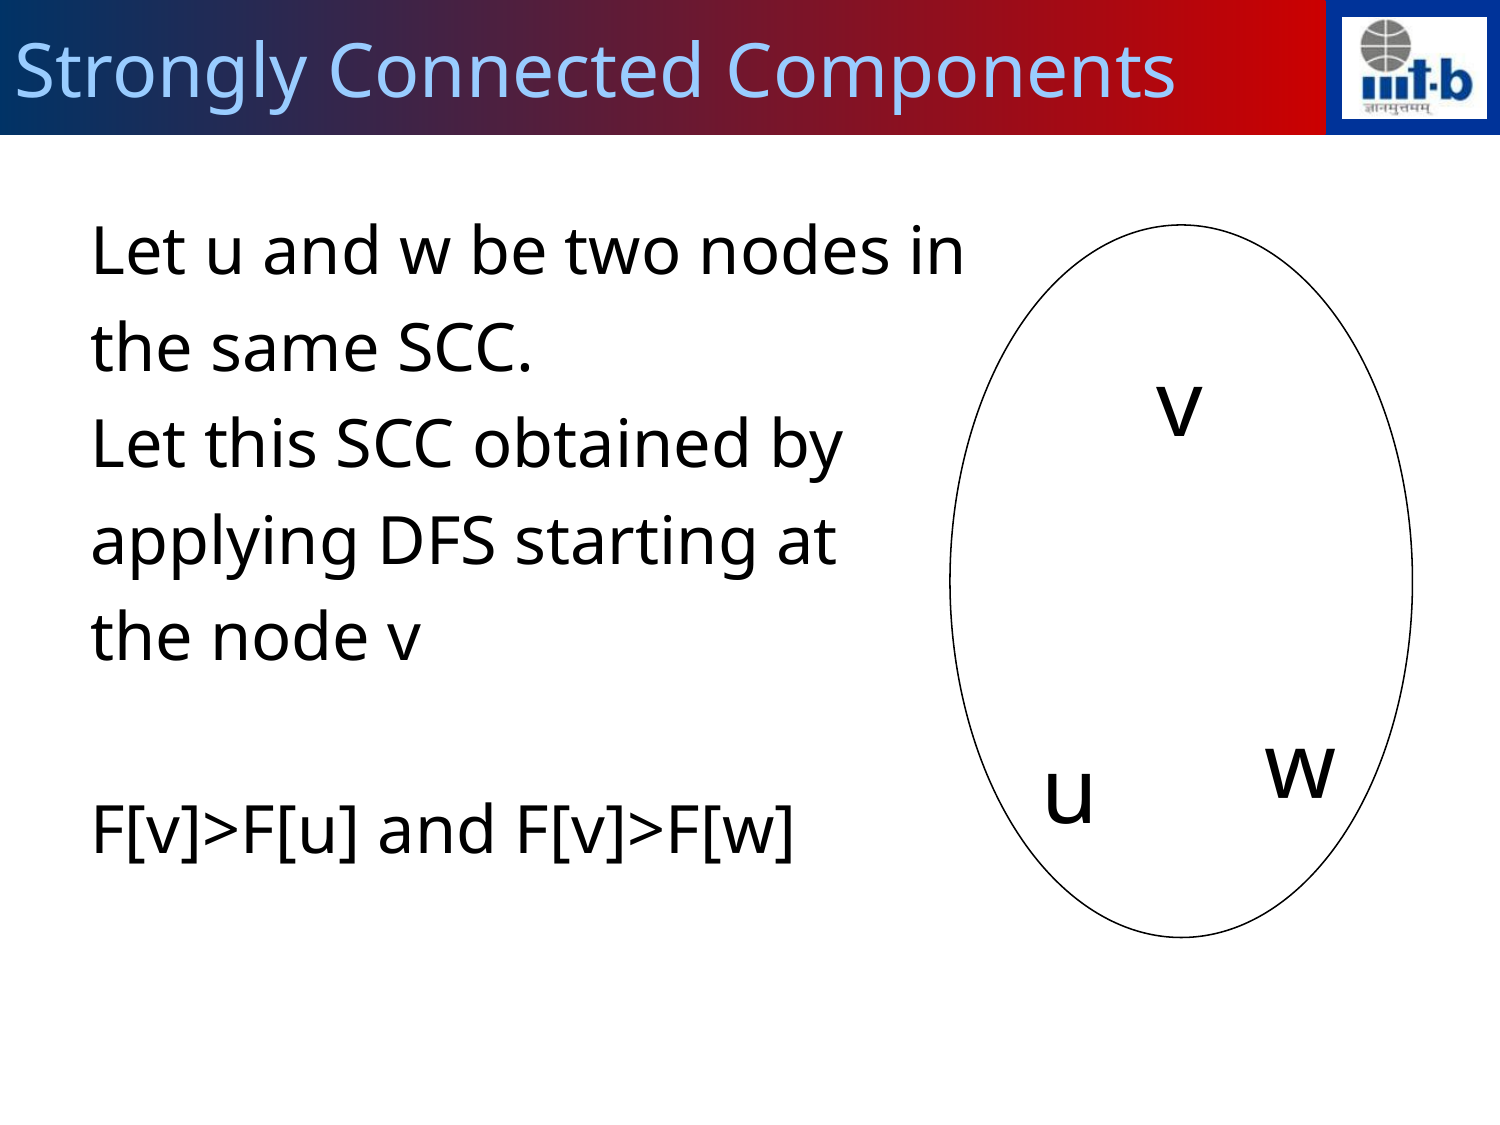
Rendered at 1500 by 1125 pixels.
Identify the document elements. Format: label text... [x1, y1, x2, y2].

list Let u and w be two nodes in the same SCC. Let this SCC obtained by applying DFS starting at the node v F[v]>F[u] and F[v]>F[w] [74, 199, 1426, 1006]
text_box [949, 224, 1413, 938]
picture [1342, 17, 1487, 119]
text_box v [1141, 337, 1219, 463]
text_box w [1250, 699, 1335, 825]
text_box u [1026, 724, 1113, 850]
title Strongly Connected Components [0, 0, 1326, 136]
